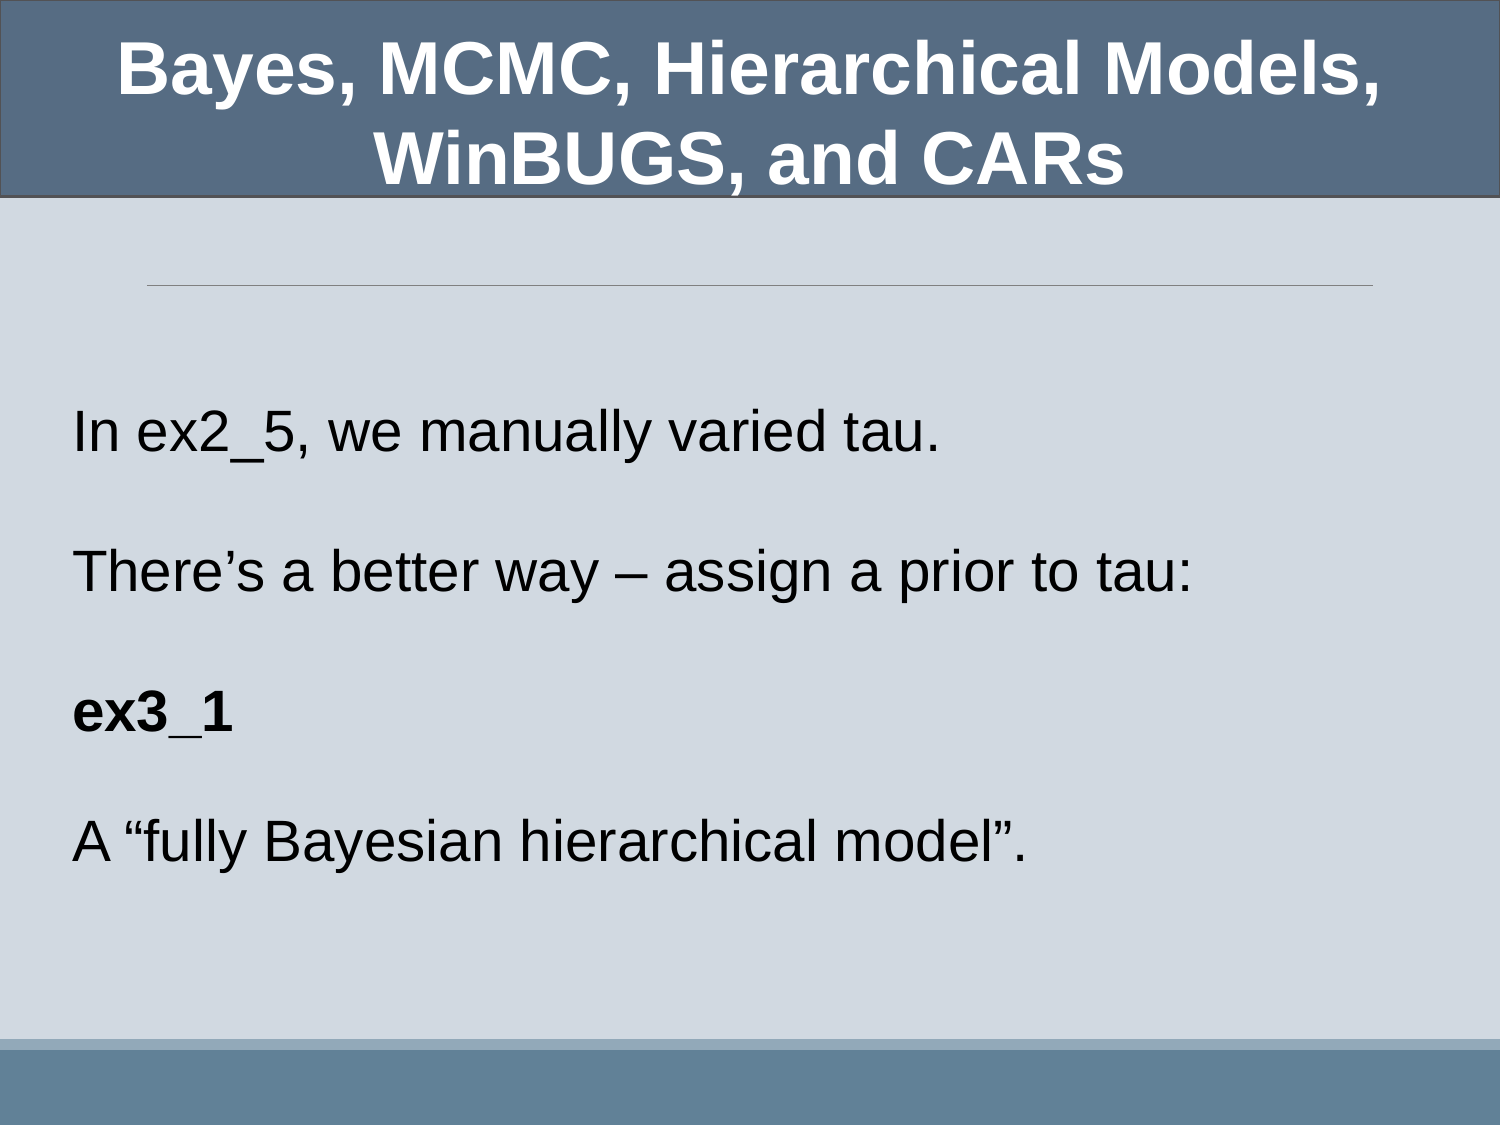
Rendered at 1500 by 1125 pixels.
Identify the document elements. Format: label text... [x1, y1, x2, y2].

text_box [0, 0, 1500, 198]
text_box In ex2_5, we manually varied tau. There’s a better way – assign a prior to tau: ex3_1 A “fully Bayesian hierarchical model”. [57, 386, 1500, 881]
text_box Bayes, MCMC, Hierarchical Models, WinBUGS, and CARs [28, 11, 1472, 207]
